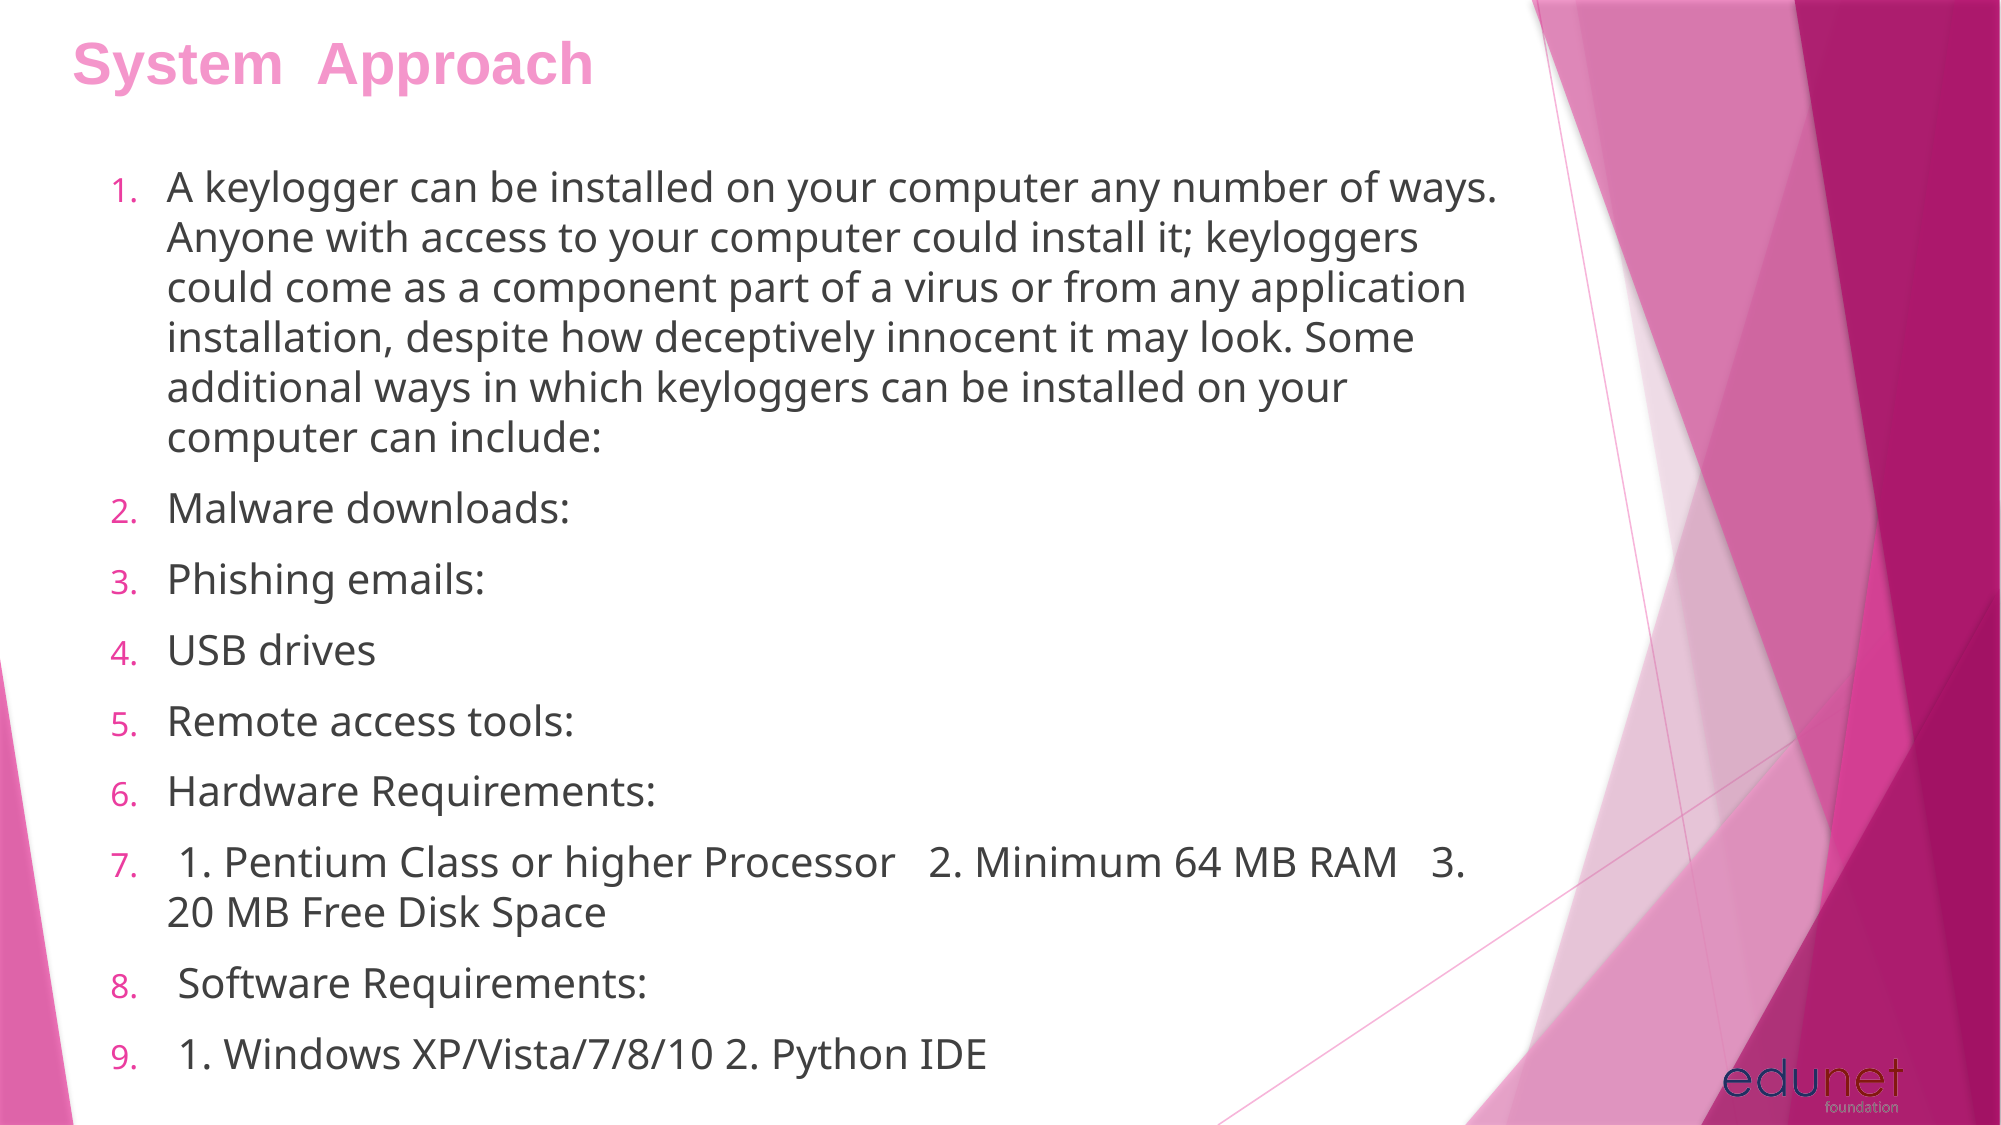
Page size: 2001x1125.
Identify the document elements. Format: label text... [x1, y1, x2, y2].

title System Approach [57, 17, 1867, 105]
picture [1719, 1056, 1905, 1116]
list A keylogger can be installed on your computer any number of ways. Anyone with access to your computer could install it; keyloggers could come as a component part of a virus or from any application installation, despite how deceptively innocent it may look. Some additional ways in which keyloggers can be installed on your computer can include: Malware downloads: Phishing emails: USB drives Remote access tools: Hardware Requirements: 1. Pentium Class or higher Processor 2. Minimum 64 MB RAM 3. 20 MB Free Disk Space Software Requirements: 1. Windows XP/Vista/7/8/10 2. Python IDE [95, 153, 1534, 1125]
